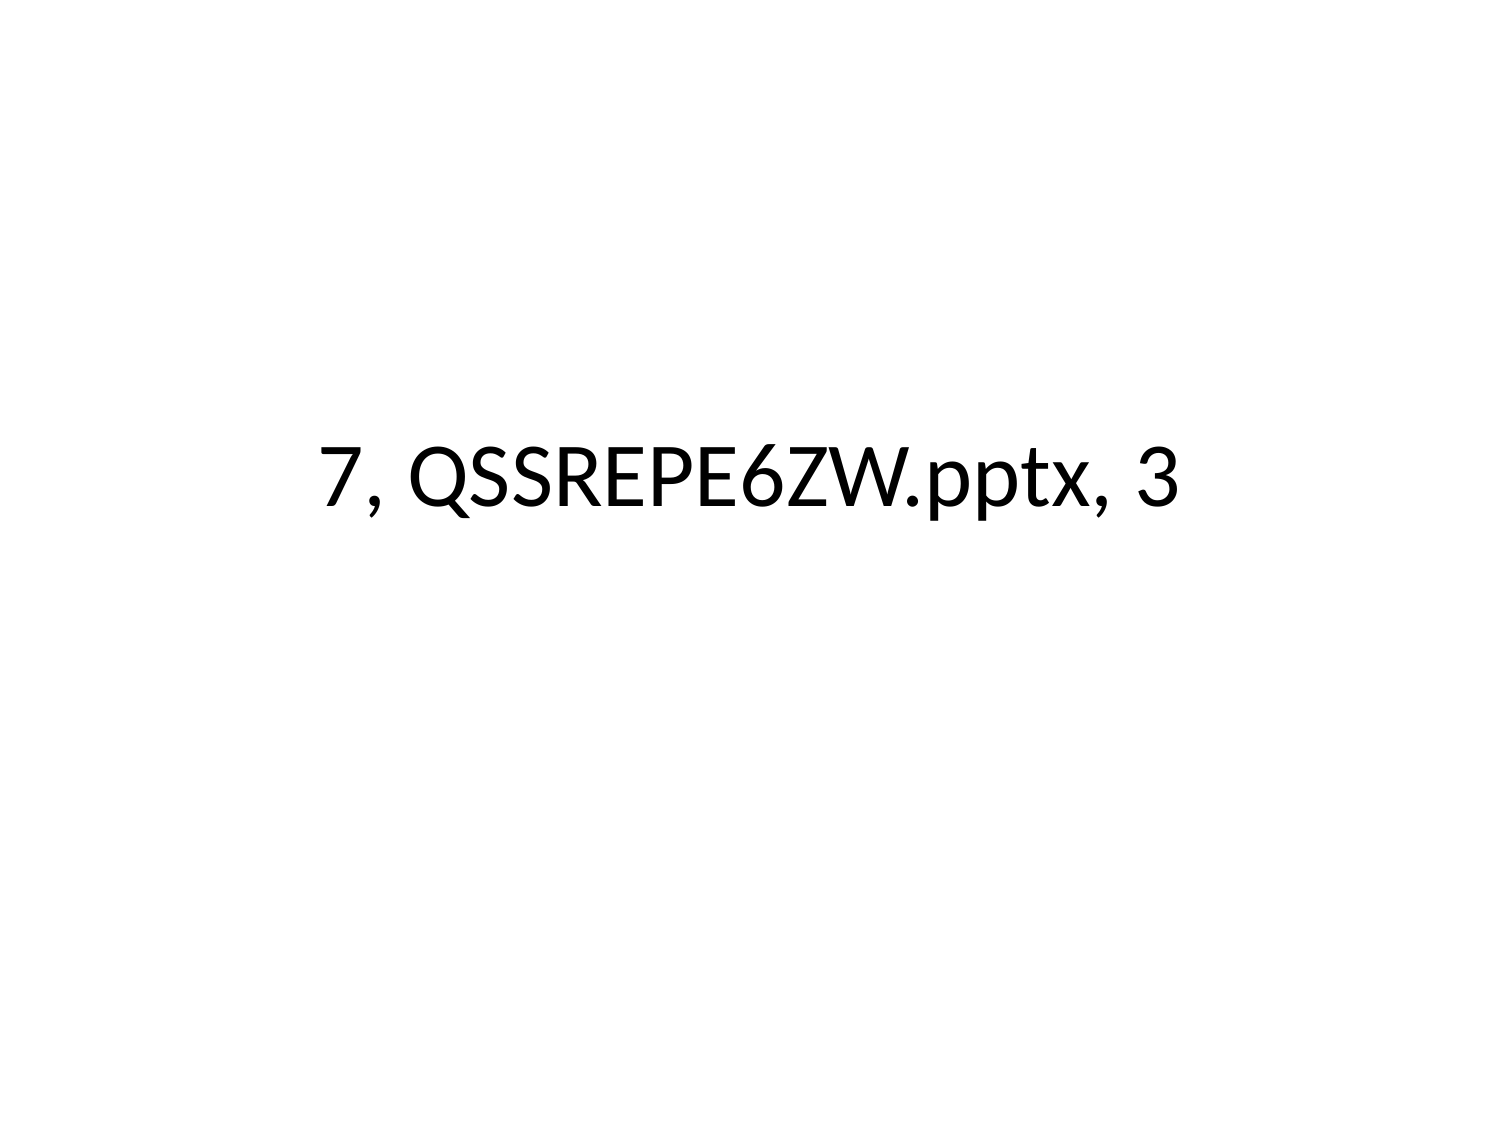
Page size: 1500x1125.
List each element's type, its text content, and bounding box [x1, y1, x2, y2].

title 7, QSSREPE6ZW.pptx, 3 [112, 349, 1388, 591]
